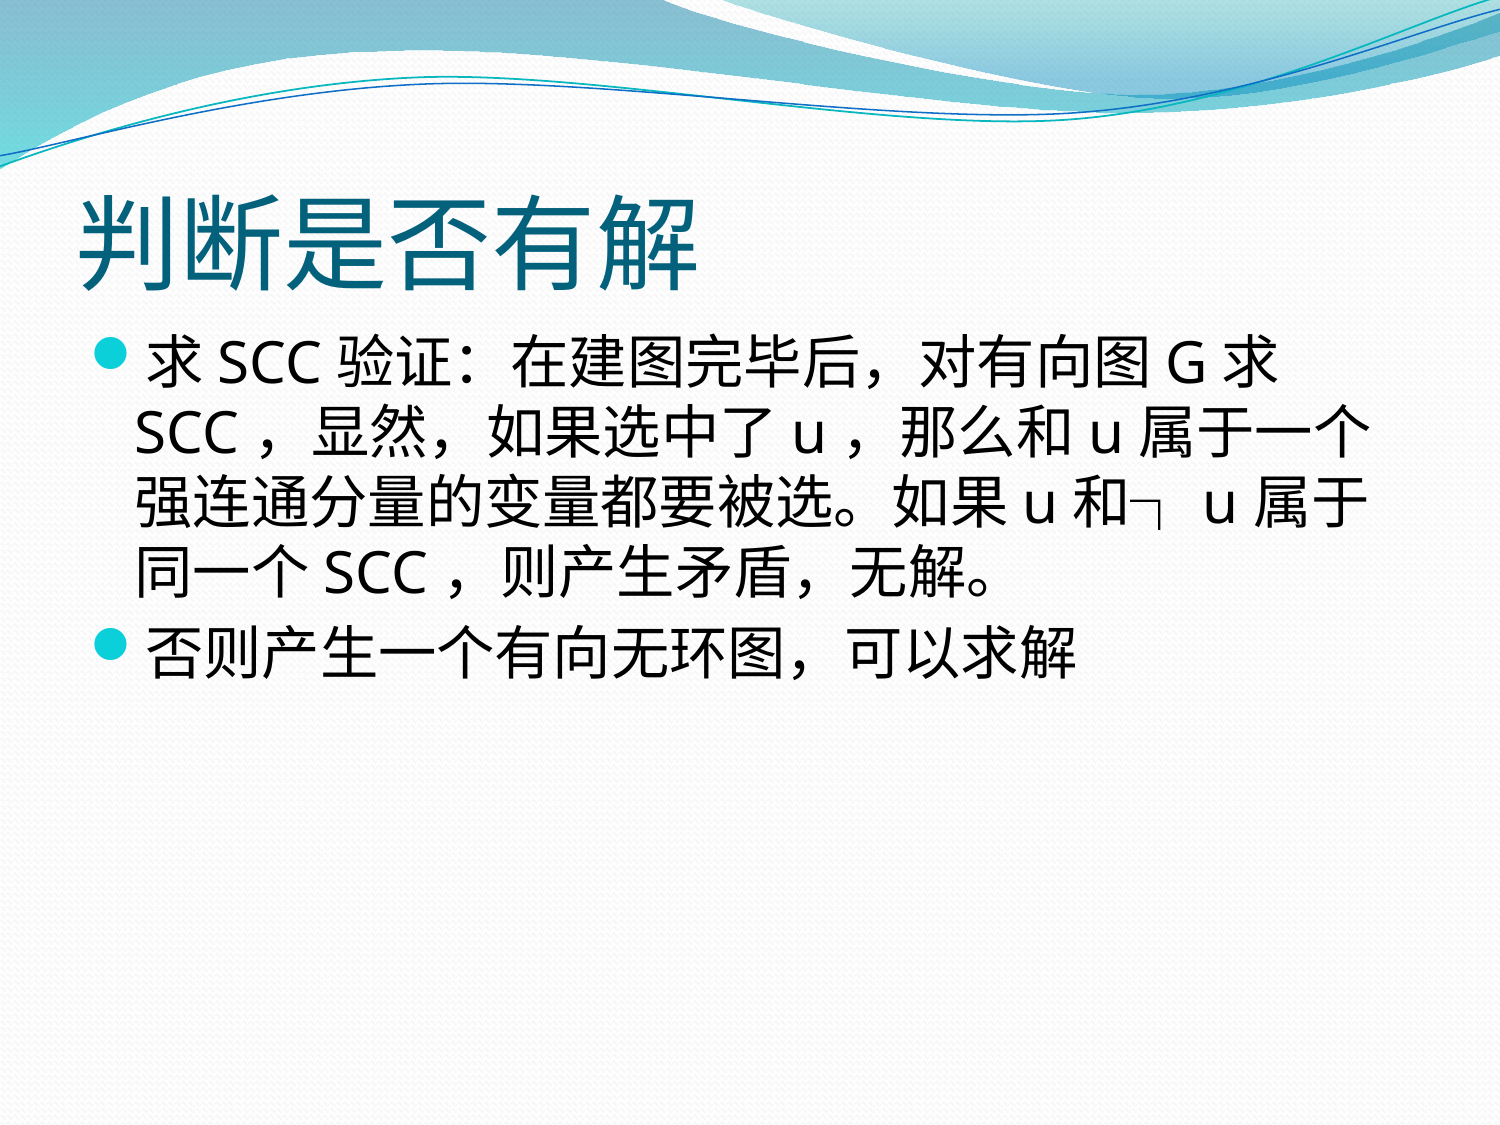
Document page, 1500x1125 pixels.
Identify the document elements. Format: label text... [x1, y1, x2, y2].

list 求SCC验证：在建图完毕后，对有向图G求SCC，显然，如果选中了u，那么和u属于一个强连通分量的变量都要被选。如果u和┐u属于同一个SCC，则产生矛盾，无解。 否则产生一个有向无环图，可以求解 [75, 317, 1425, 1038]
title 判断是否有解 [75, 115, 1425, 303]
